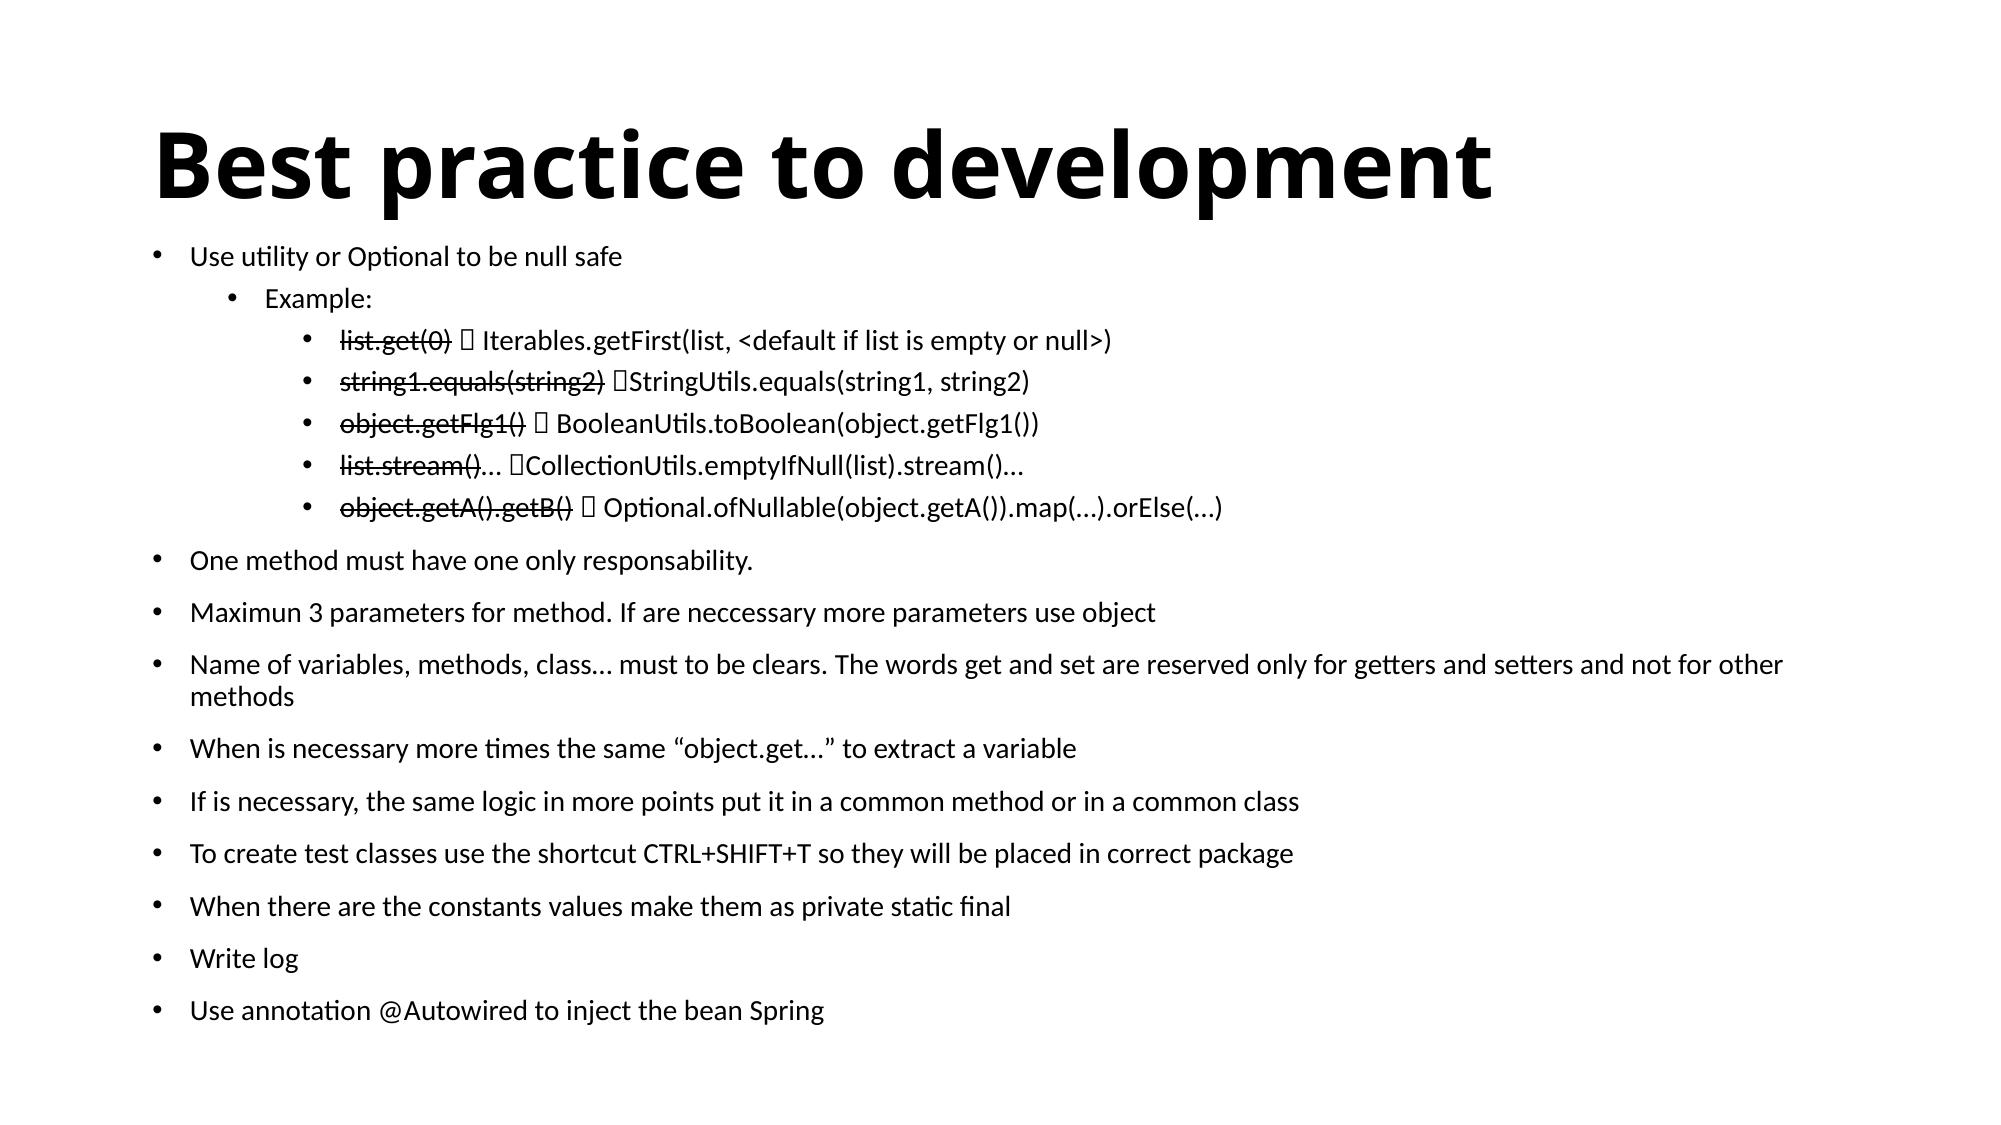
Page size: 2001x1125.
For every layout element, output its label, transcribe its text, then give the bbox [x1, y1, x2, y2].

title Best practice to development [137, 59, 1863, 233]
list Use utility or Optional to be null safe Example: list.get(0)  Iterables.getFirst(list, <default if list is empty or null>) string1.equals(string2) StringUtils.equals(string1, string2) object.getFlg1()  BooleanUtils.toBoolean(object.getFlg1()) list.stream()… CollectionUtils.emptyIfNull(list).stream()… object.getA().getB()  Optional.ofNullable(object.getA()).map(…).orElse(…) One method must have one only responsability. Maximun 3 parameters for method. If are neccessary more parameters use object Name of variables, methods, class… must to be clears. The words get and set are reserved only for getters and setters and not for other methods When is necessary more times the same “object.get…” to extract a variable If is necessary, the same logic in more points put it in a common method or in a common class To create test classes use the shortcut CTRL+SHIFT+T so they will be placed in correct package When there are the constants values make them as private static final Write log Use annotation @Autowired to inject the bean Spring [137, 233, 1863, 1084]
